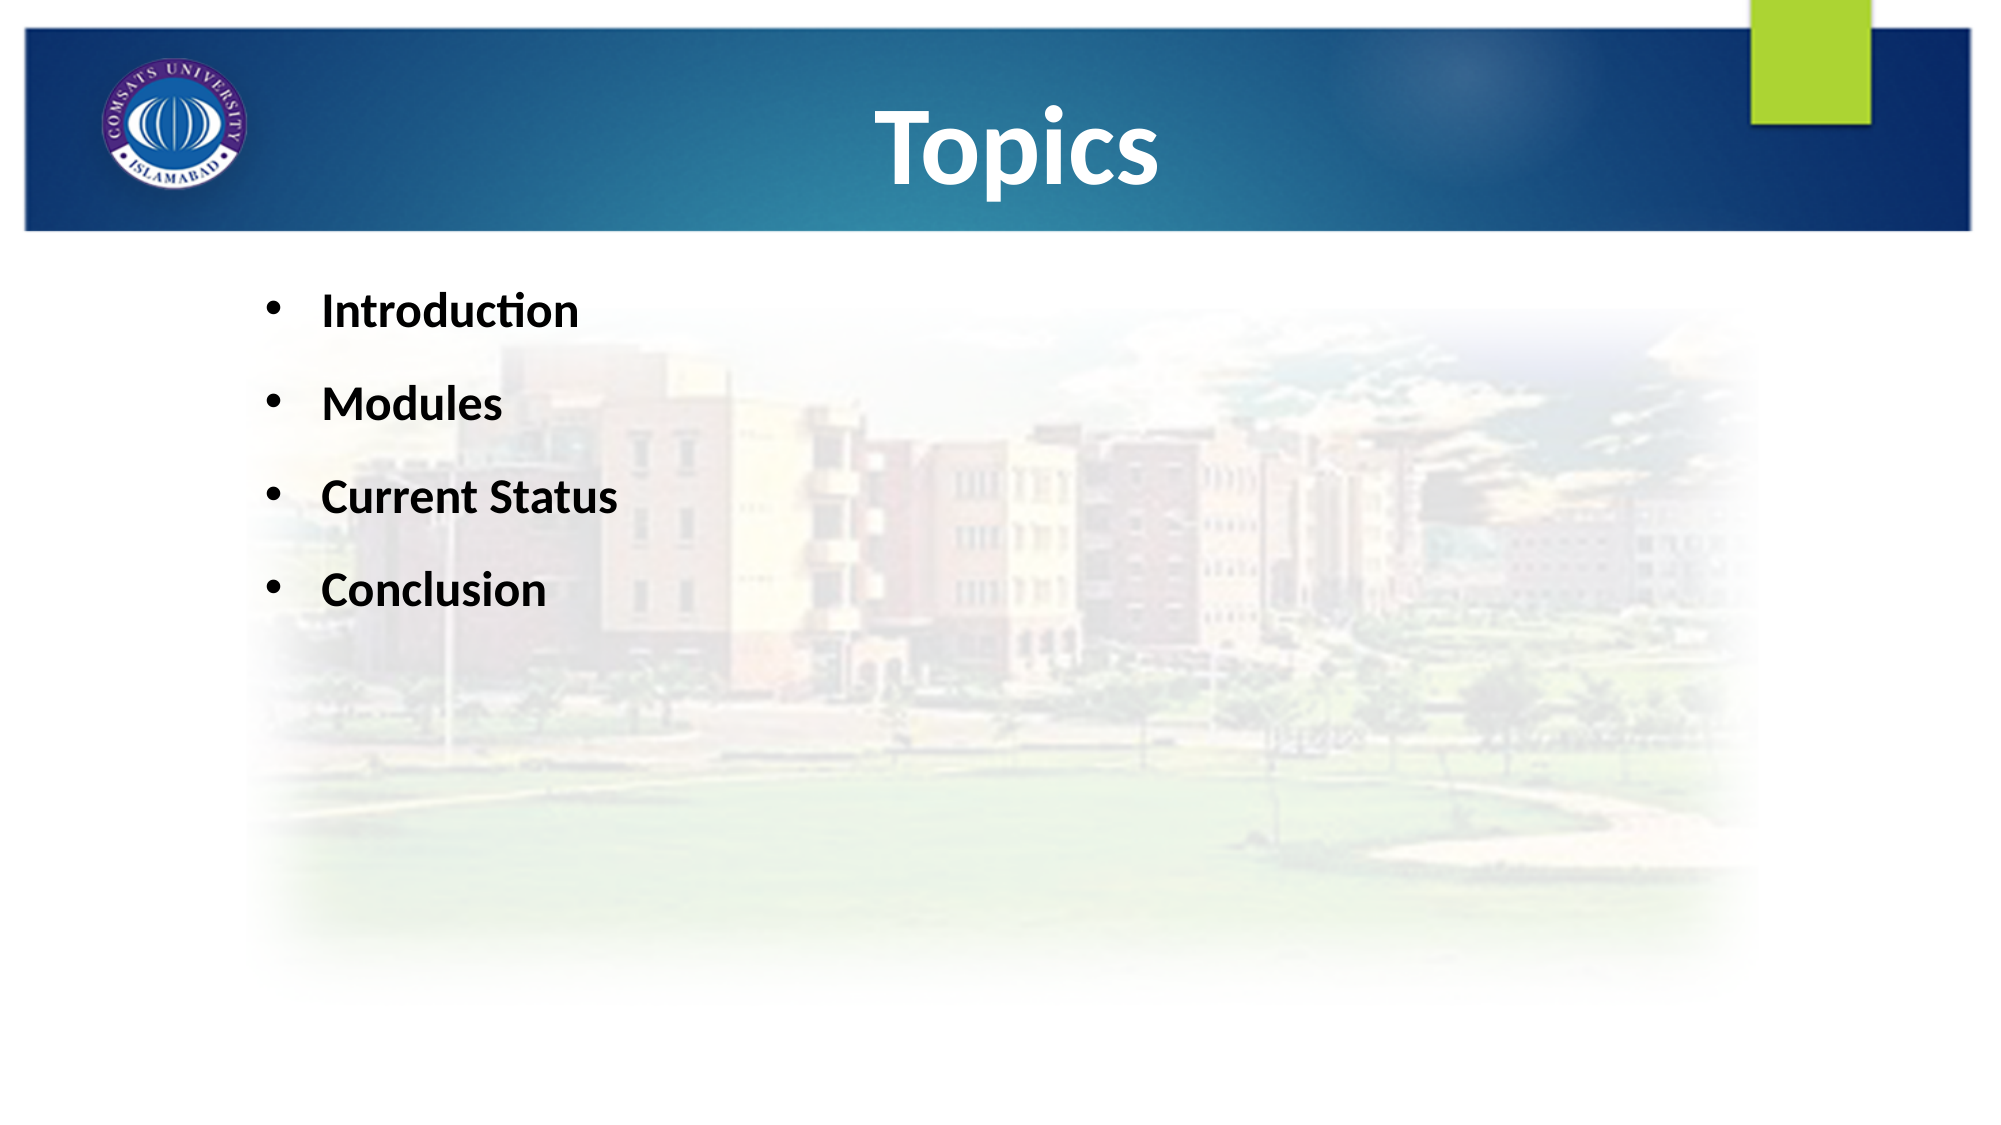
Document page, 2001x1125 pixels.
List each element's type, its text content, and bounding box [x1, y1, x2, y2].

title Topics [267, 32, 1768, 217]
subtitle Introduction Modules Current Status Conclusion [249, 258, 1556, 1080]
picture [0, 0, 2000, 1125]
